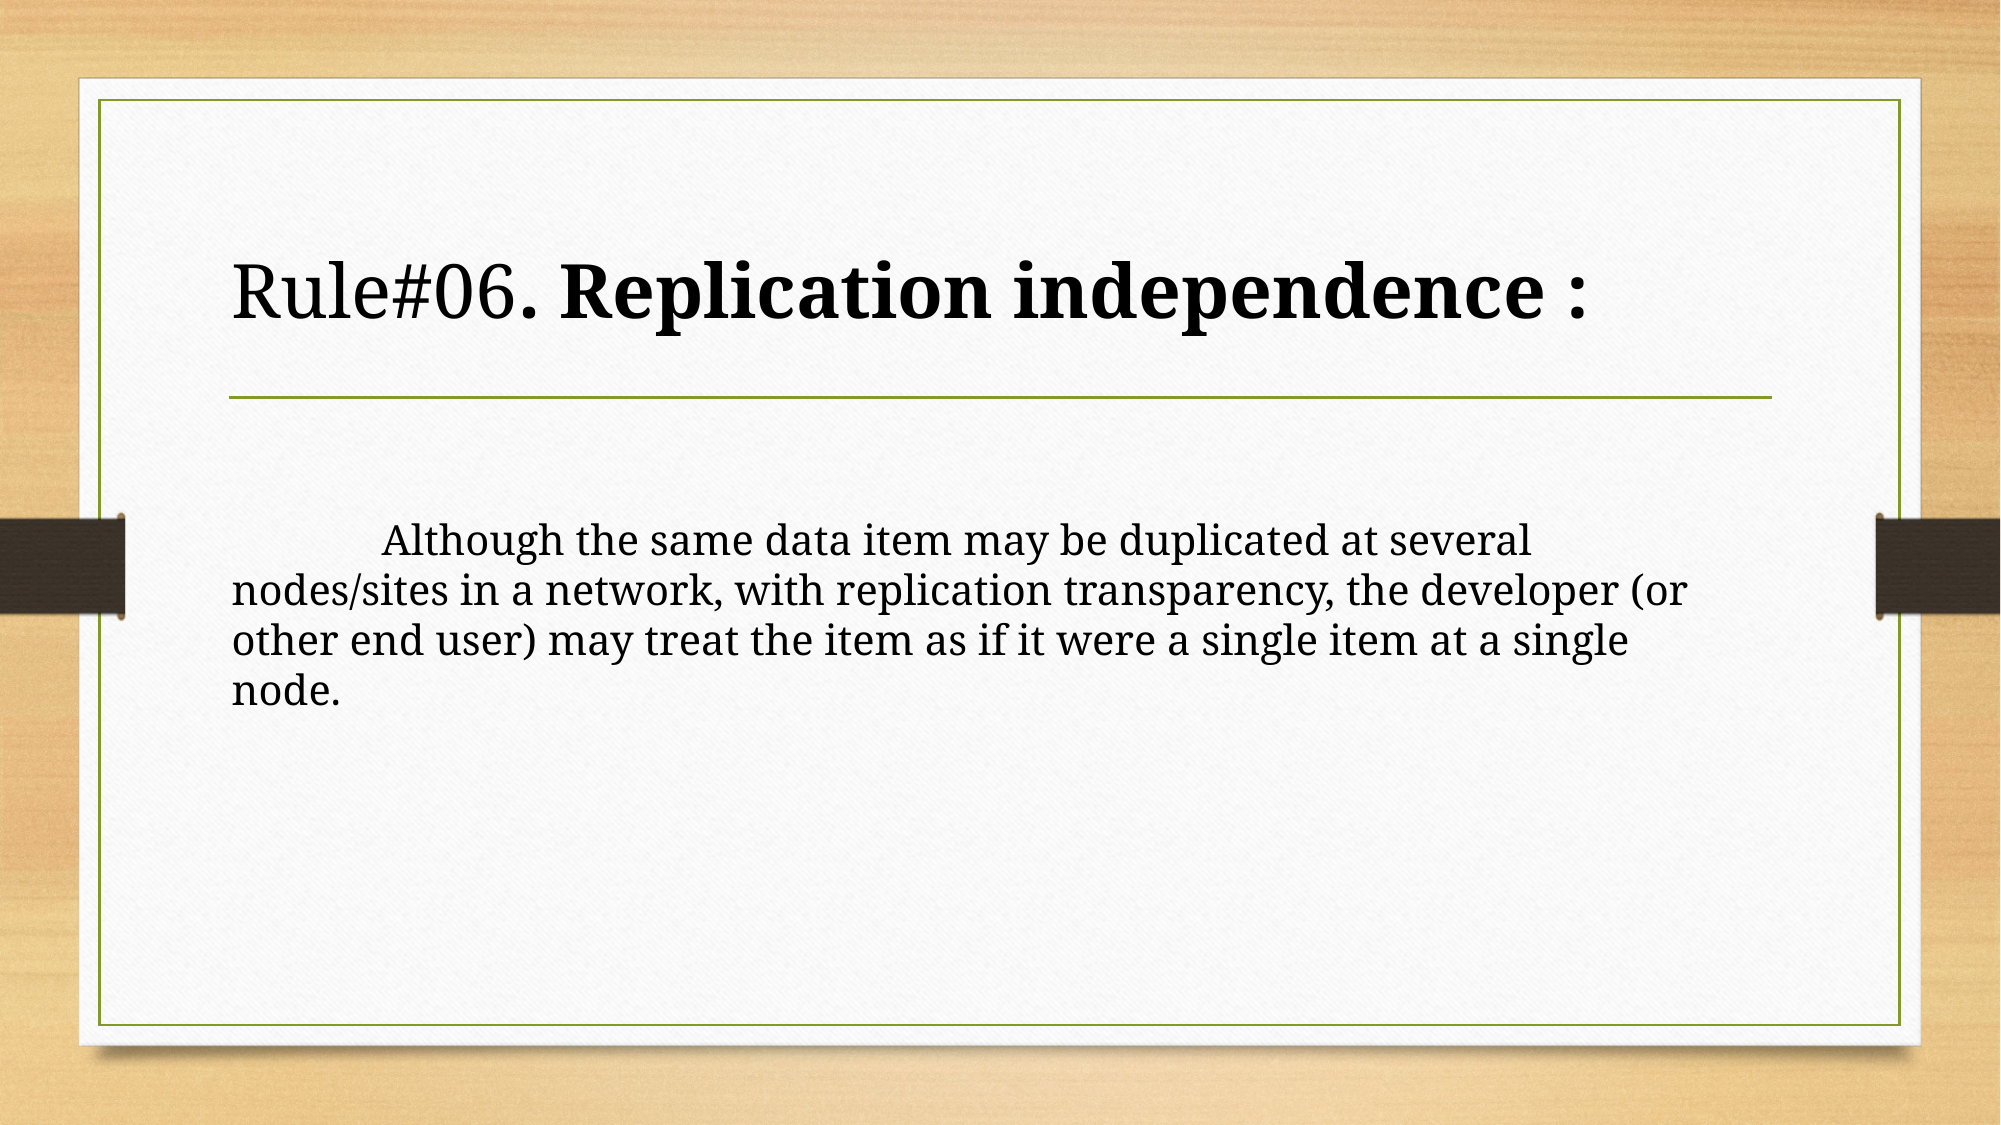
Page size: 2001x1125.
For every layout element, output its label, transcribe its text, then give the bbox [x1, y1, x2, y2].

picture [0, 0, 2001, 1125]
text_box Rule#06. Replication independence : Although the same data item may be duplicated at several nodes/sites in a network, with replication transparency, the developer (or other end user) may treat the item as if it were a single item at a single node. [216, 236, 1718, 722]
